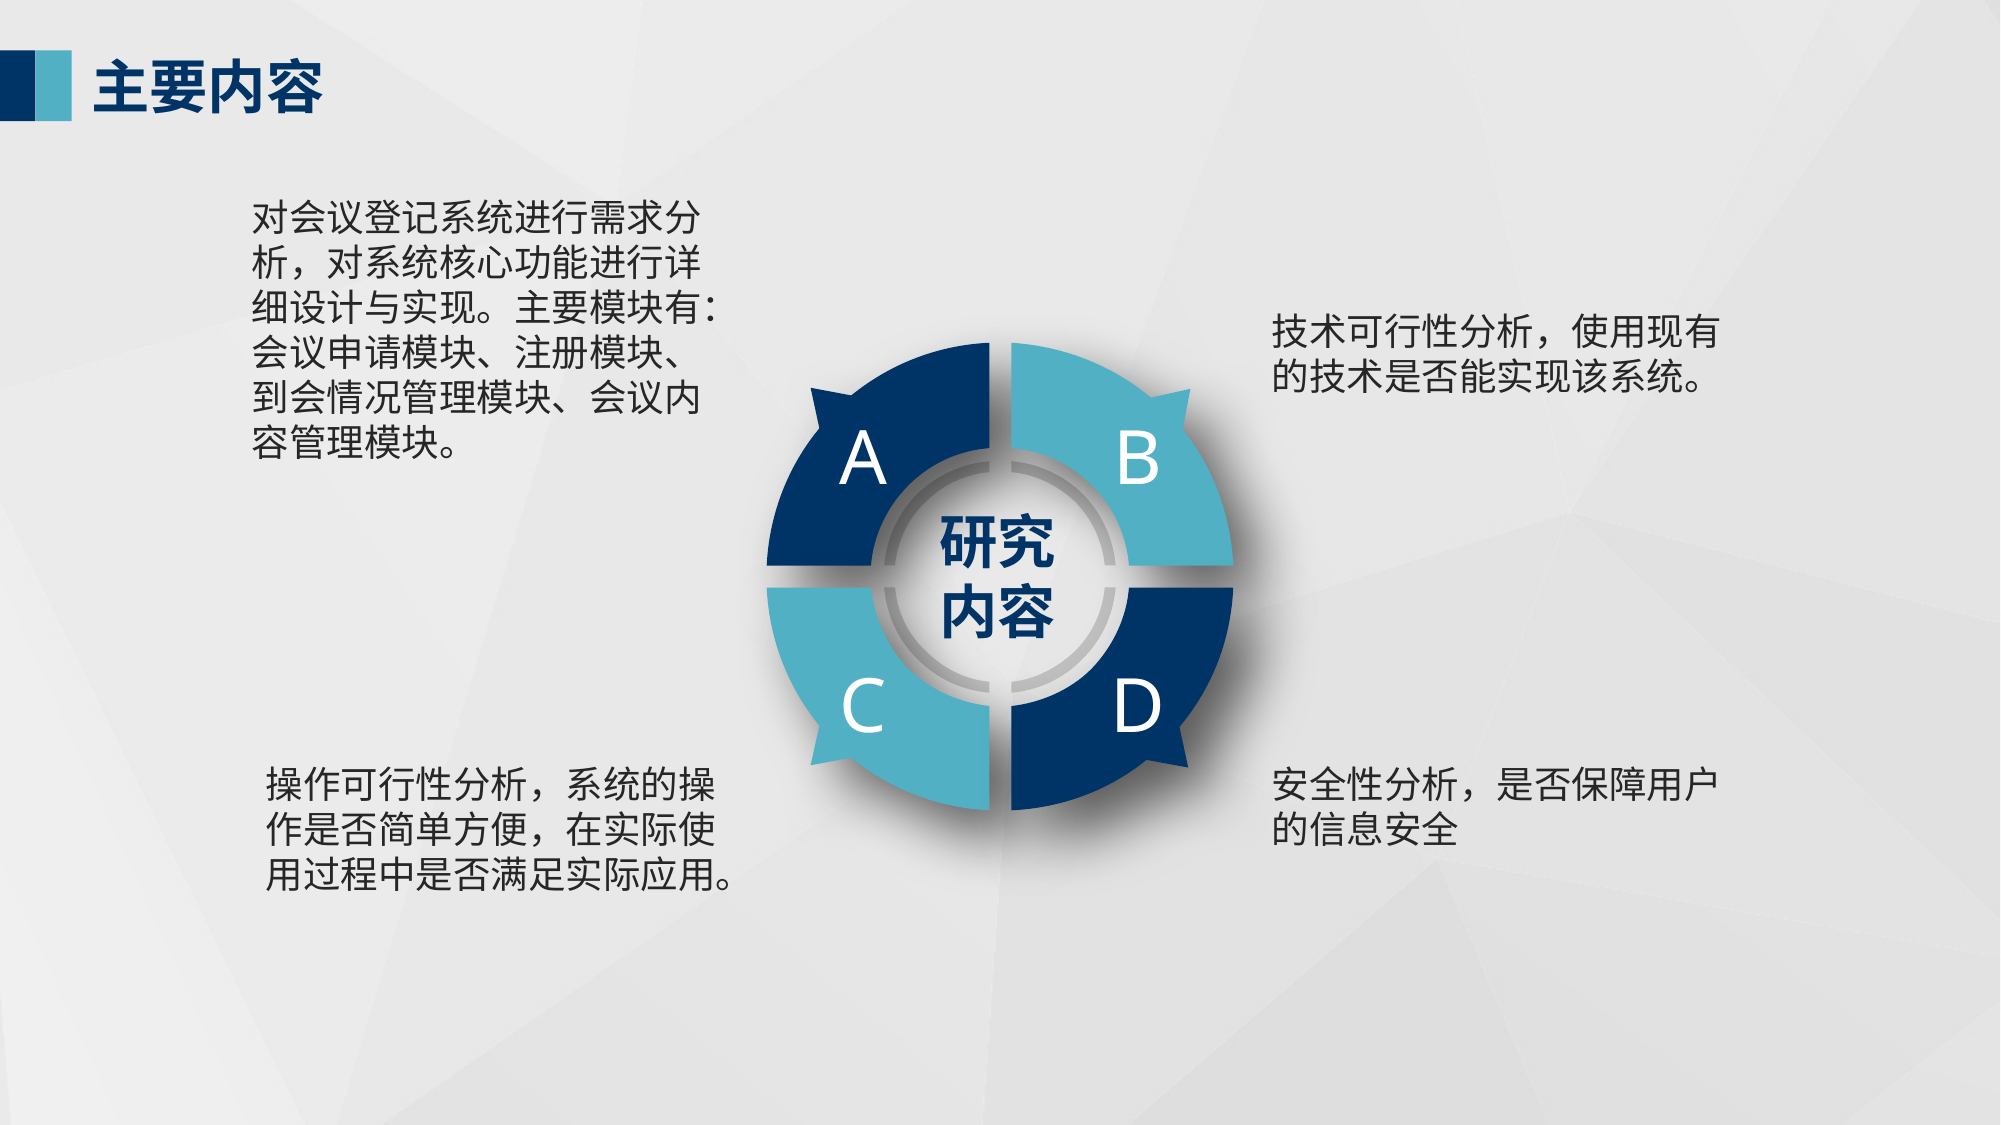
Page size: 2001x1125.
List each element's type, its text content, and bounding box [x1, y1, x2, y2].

text_box [0, 50, 36, 122]
text_box [765, 586, 991, 812]
picture [0, 0, 2001, 1125]
text_box [36, 50, 72, 122]
text_box C [826, 651, 900, 754]
text_box [1010, 341, 1235, 567]
text_box 研究内容 [907, 498, 1088, 653]
text_box 主要内容 [76, 42, 616, 128]
text_box B [1100, 402, 1175, 506]
text_box [1010, 586, 1235, 812]
text_box 操作可行性分析，系统的操作是否简单方便，在实际使用过程中是否满足实际应用。 [251, 754, 753, 904]
text_box [1011, 587, 1113, 691]
text_box [765, 341, 991, 567]
text_box A [827, 402, 901, 506]
text_box D [1097, 651, 1178, 754]
text_box 对会议登记系统进行需求分析，对系统核心功能进行详细设计与实现。主要模块有：会议申请模块、注册模块、到会情况管理模块、会议内容管理模块。 [236, 187, 738, 472]
text_box 安全性分析，是否保障用户的信息安全 [1256, 754, 1758, 859]
text_box 技术可行性分析，使用现有的技术是否能实现该系统。 [1256, 300, 1758, 451]
